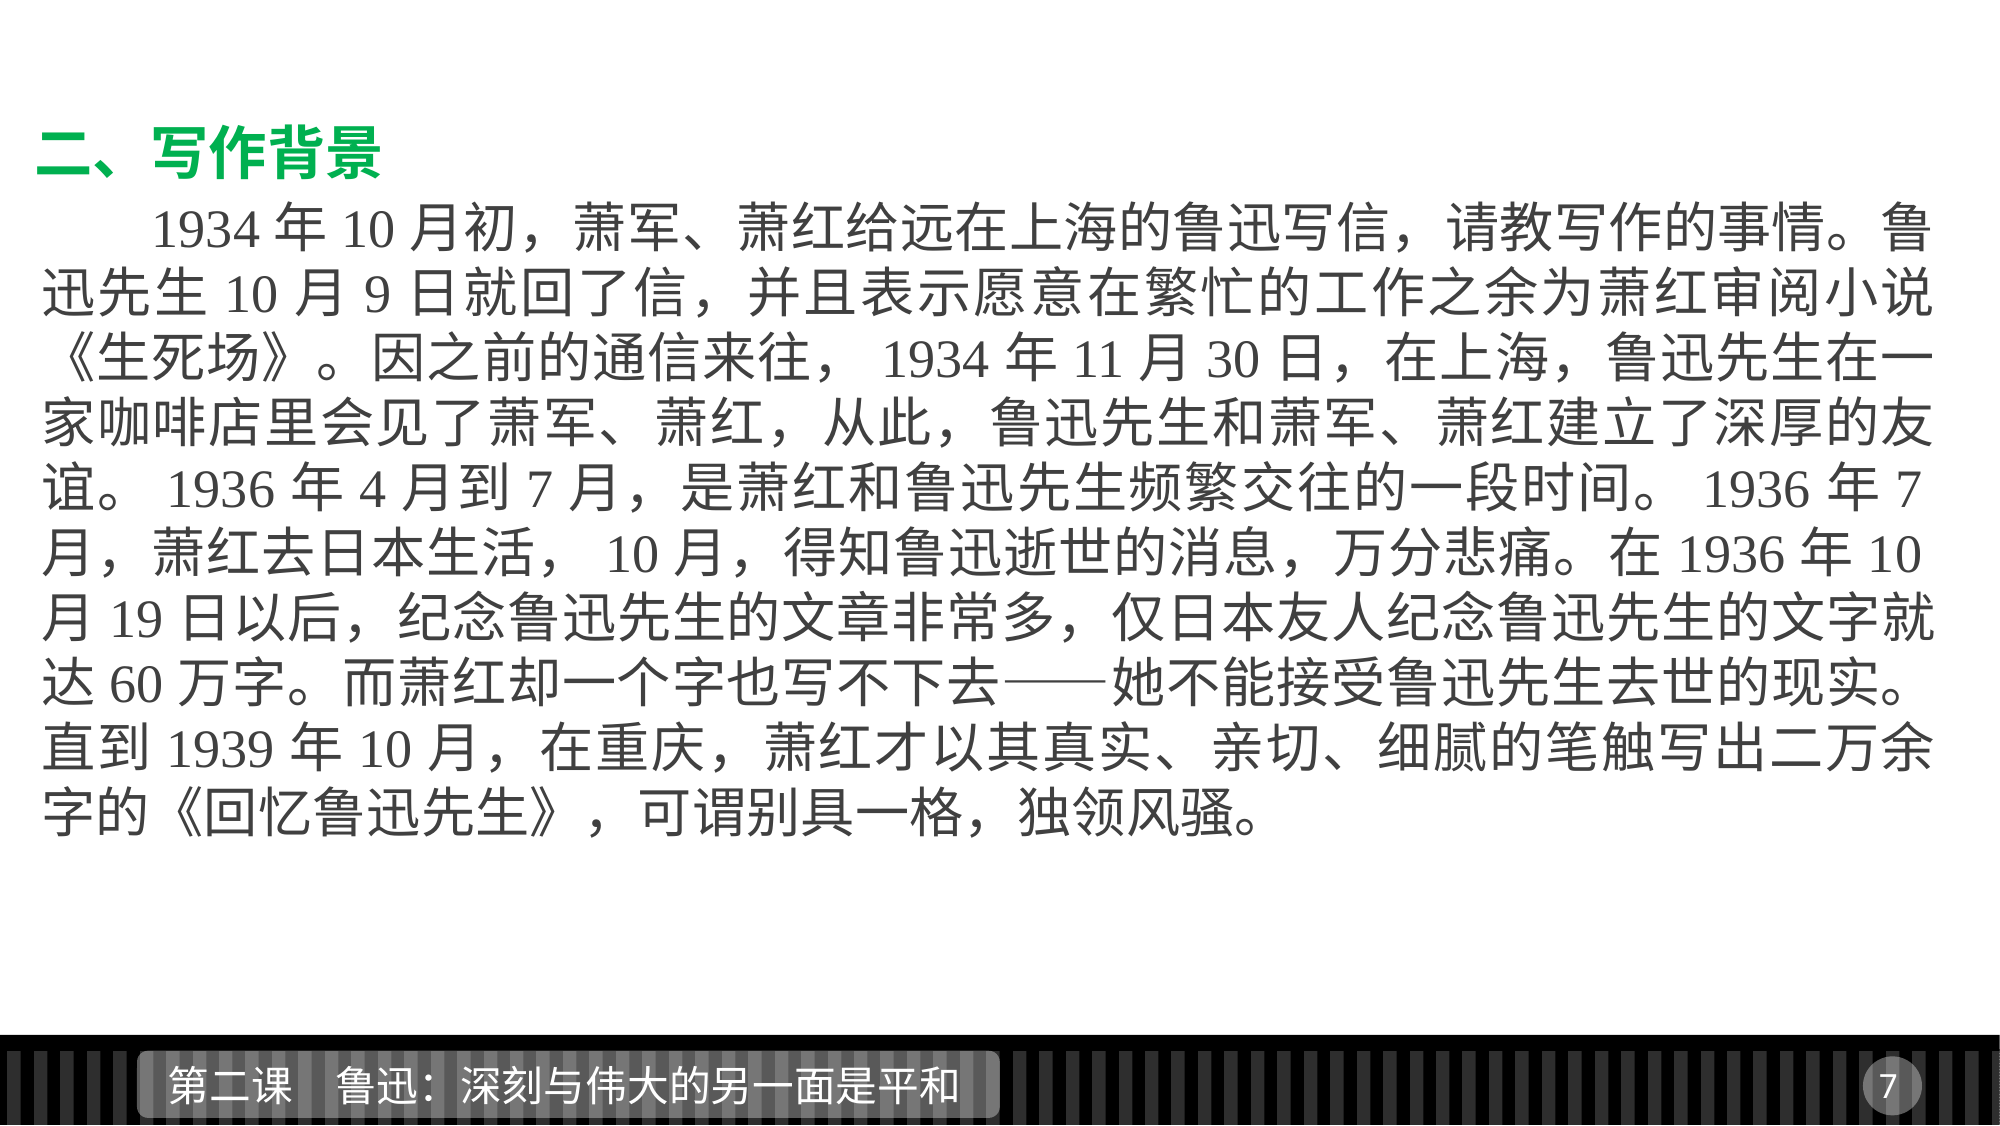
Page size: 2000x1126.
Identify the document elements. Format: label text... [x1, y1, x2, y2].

text_box 1934年10月初，萧军、萧红给远在上海的鲁迅写信，请教写作的事情。鲁迅先生10月9日就回了信，并且表示愿意在繁忙的工作之余为萧红审阅小说《生死场》。因之前的通信来往，1934年11月30日，在上海，鲁迅先生在一家咖啡店里会见了萧军、萧红，从此，鲁迅先生和萧军、萧红建立了深厚的友谊。1936年4月到7月，是萧红和鲁迅先生频繁交往的一段时间。1936年7月，萧红去日本生活，10月，得知鲁迅逝世的消息，万分悲痛。在1936年10月19日以后，纪念鲁迅先生的文章非常多，仅日本友人纪念鲁迅先生的文字就达60万字。而萧红却一个字也写不下去——她不能接受鲁迅先生去世的现实。直到1939年10月，在重庆，萧红才以其真实、亲切、细腻的笔触写出二万余字的《回忆鲁迅先生》，可谓别具一格，独领风骚。 [26, 186, 1951, 851]
text_box 二、写作背景 [19, 73, 1924, 194]
